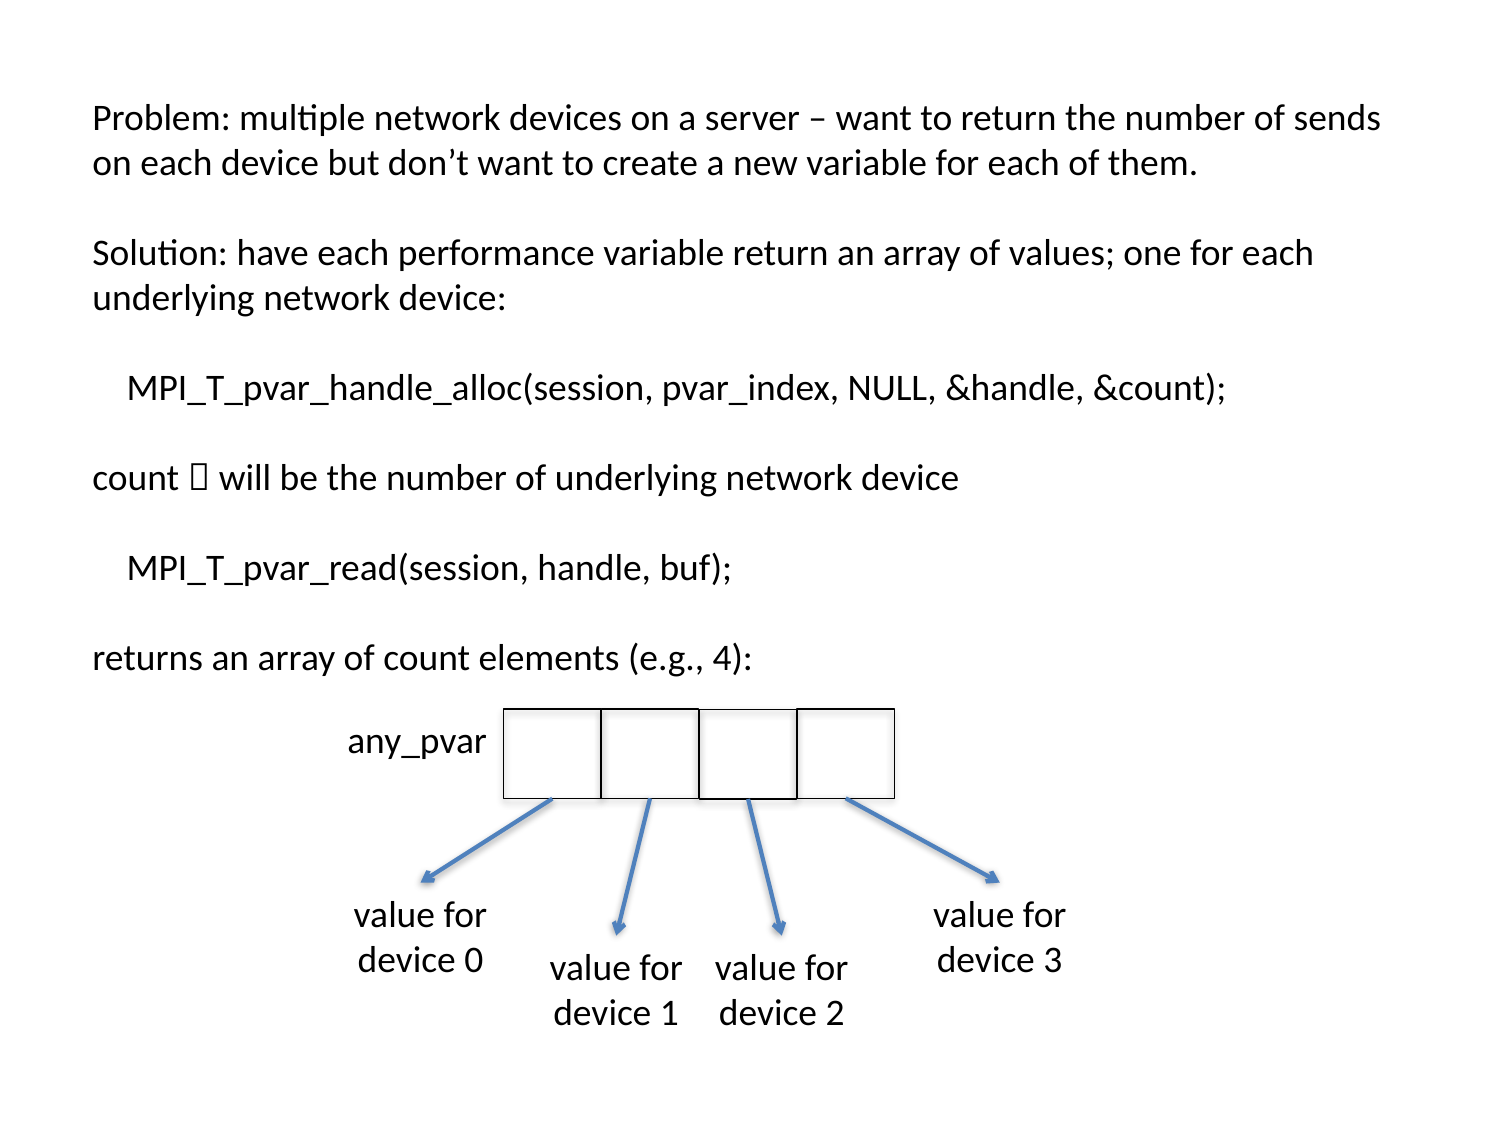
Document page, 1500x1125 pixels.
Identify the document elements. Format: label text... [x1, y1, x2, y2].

text_box [796, 708, 895, 799]
text_box value for device 0 [338, 882, 503, 988]
text_box [503, 708, 602, 799]
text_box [845, 798, 1001, 883]
text_box value for device 2 [700, 935, 864, 1041]
text_box value for device 1 [534, 935, 698, 1041]
text_box value for device 3 [918, 882, 1082, 988]
text_box any_pvar [332, 708, 502, 769]
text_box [747, 798, 782, 936]
text_box Problem: multiple network devices on a server – want to return the number of sends on each device but don’t want to create a new variable for each of them. Solution: have each performance variable return an array of values; one for each underlying network device: MPI_T_pvar_handle_alloc(session, pvar_index, NULL, &handle, &count); count  will be the number of underlying network device MPI_T_pvar_read(session, handle, buf); returns an array of count elements (e.g., 4): [77, 85, 1414, 686]
text_box [701, 709, 794, 800]
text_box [615, 798, 651, 936]
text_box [420, 798, 553, 883]
text_box [603, 708, 699, 799]
